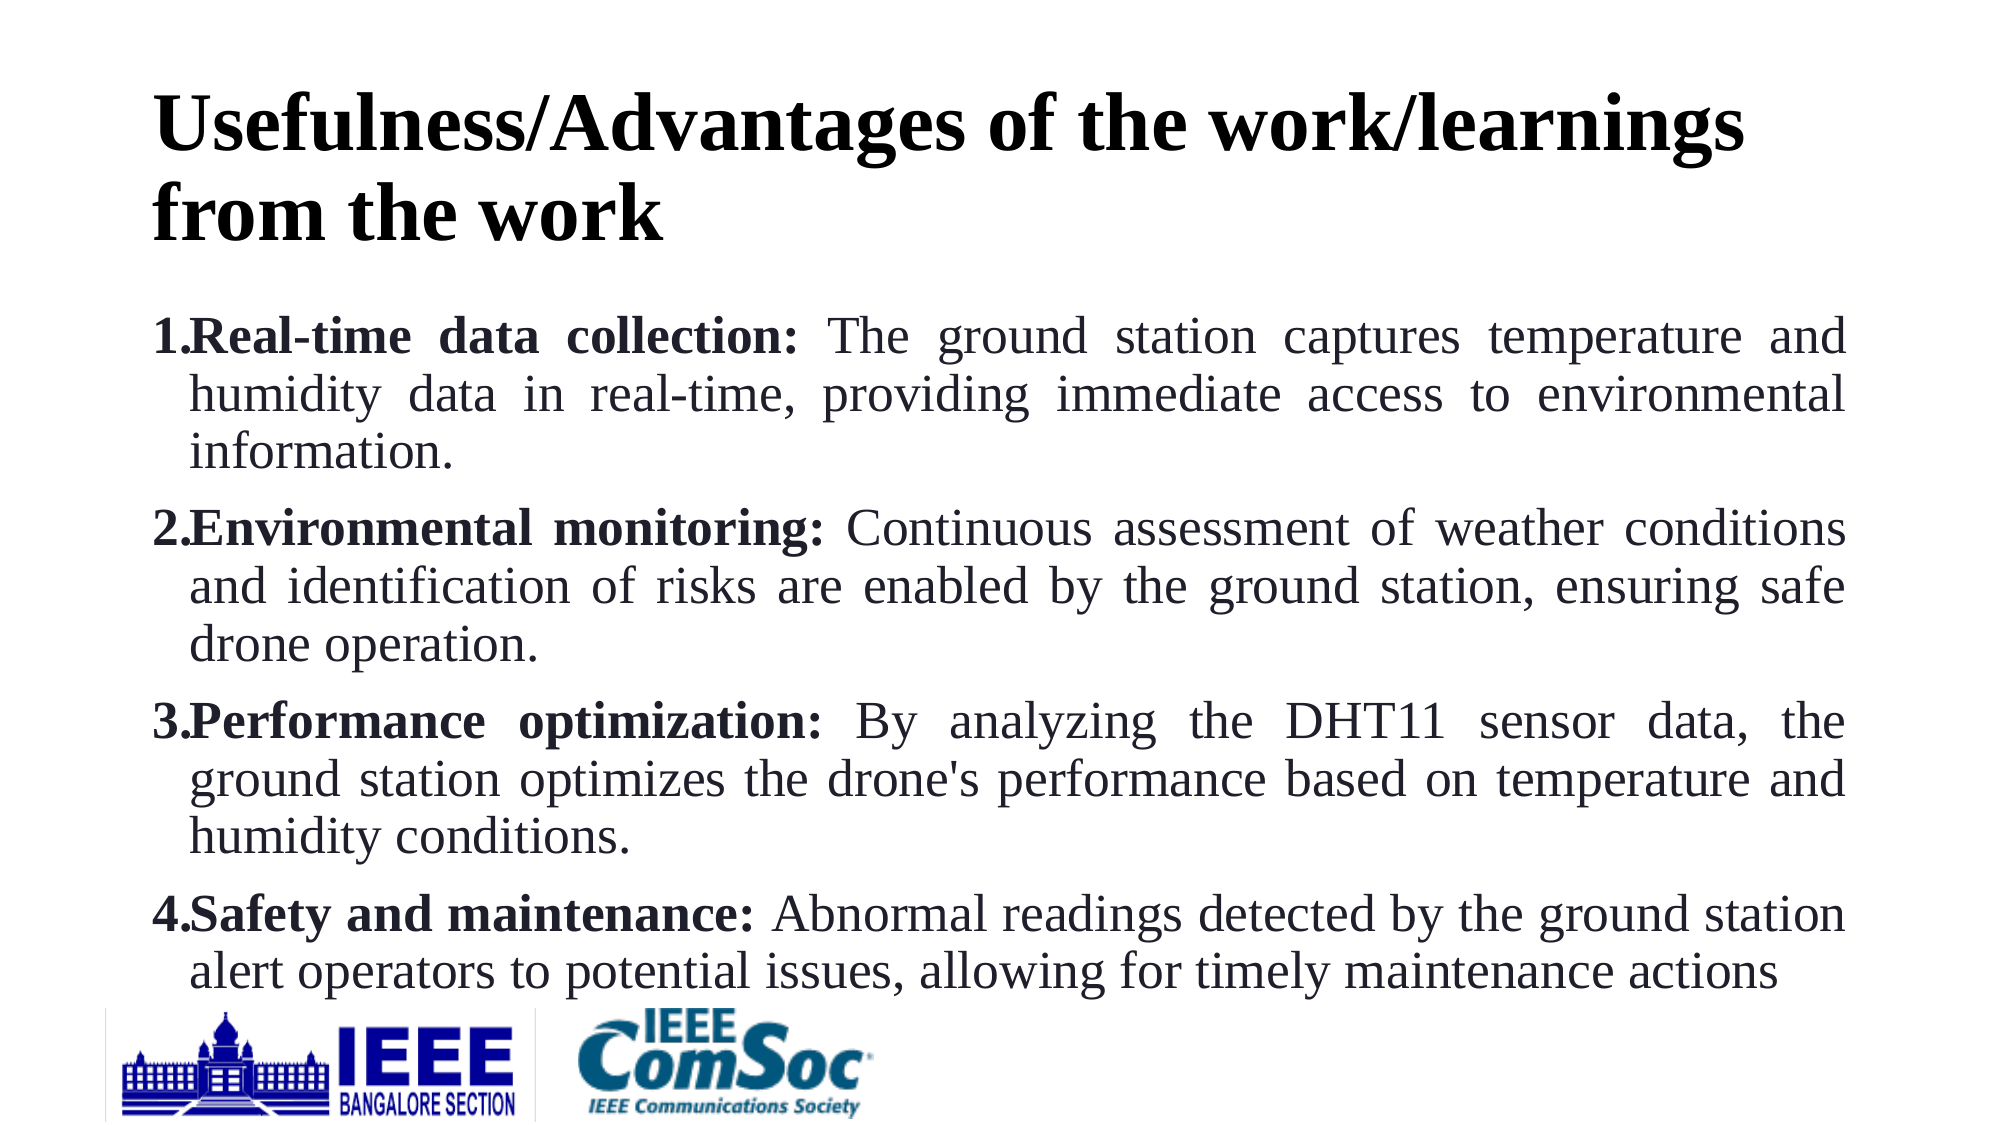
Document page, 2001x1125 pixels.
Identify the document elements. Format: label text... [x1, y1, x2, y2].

picture [578, 1008, 874, 1119]
list Real-time data collection: The ground station captures temperature and humidity data in real-time, providing immediate access to environmental information. Environmental monitoring: Continuous assessment of weather conditions and identification of risks are enabled by the ground station, ensuring safe drone operation. Performance optimization: By analyzing the DHT11 sensor data, the ground station optimizes the drone's performance based on temperature and humidity conditions. Safety and maintenance: Abnormal readings detected by the ground station alert operators to potential issues, allowing for timely maintenance actions [137, 299, 1863, 1014]
title Usefulness/Advantages of the work/learnings from the work [137, 59, 1863, 278]
picture [105, 1008, 536, 1122]
